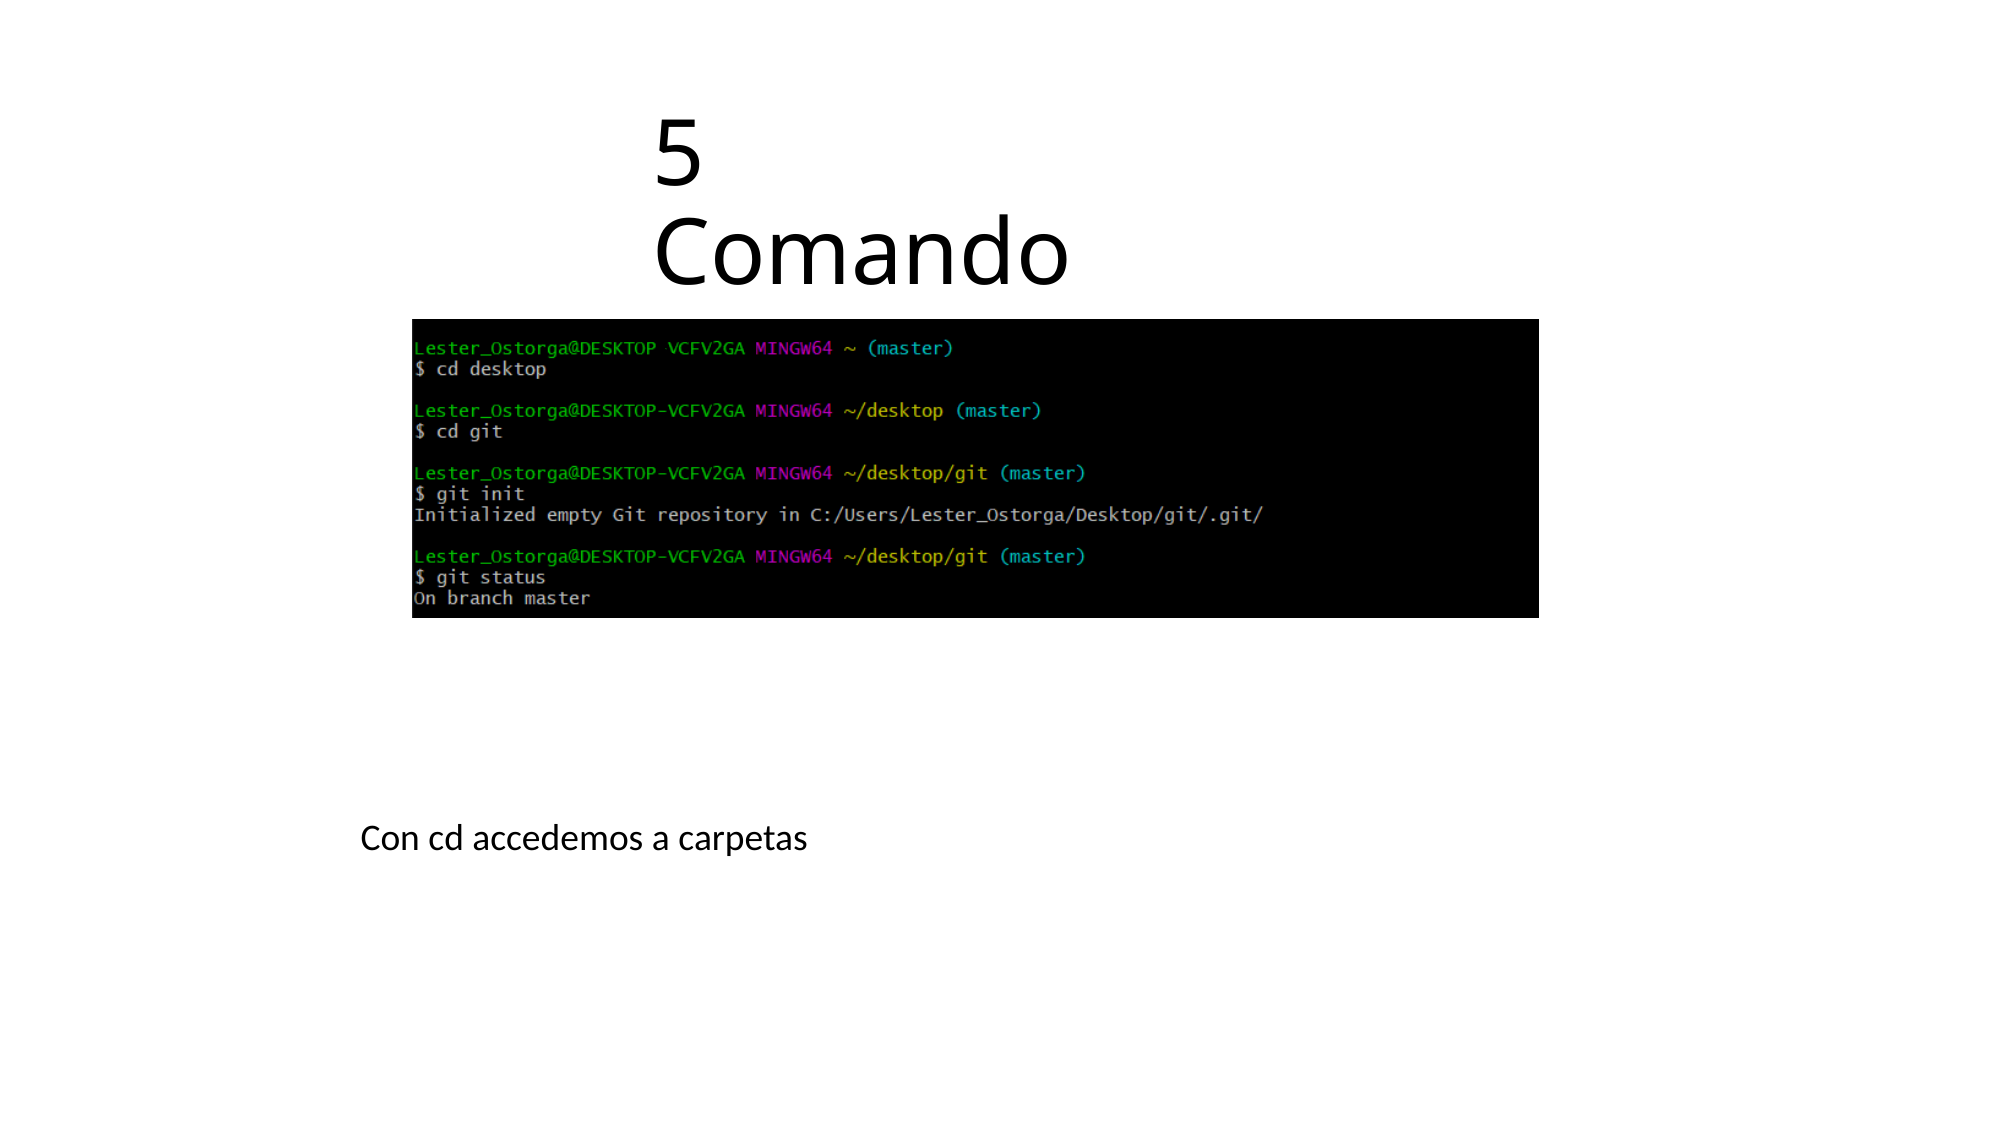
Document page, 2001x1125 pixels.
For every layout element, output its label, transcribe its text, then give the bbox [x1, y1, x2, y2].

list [411, 319, 1539, 618]
title 5 Comandos [637, 145, 1127, 319]
text_box Con cd accedemos a carpetas [345, 805, 1573, 911]
